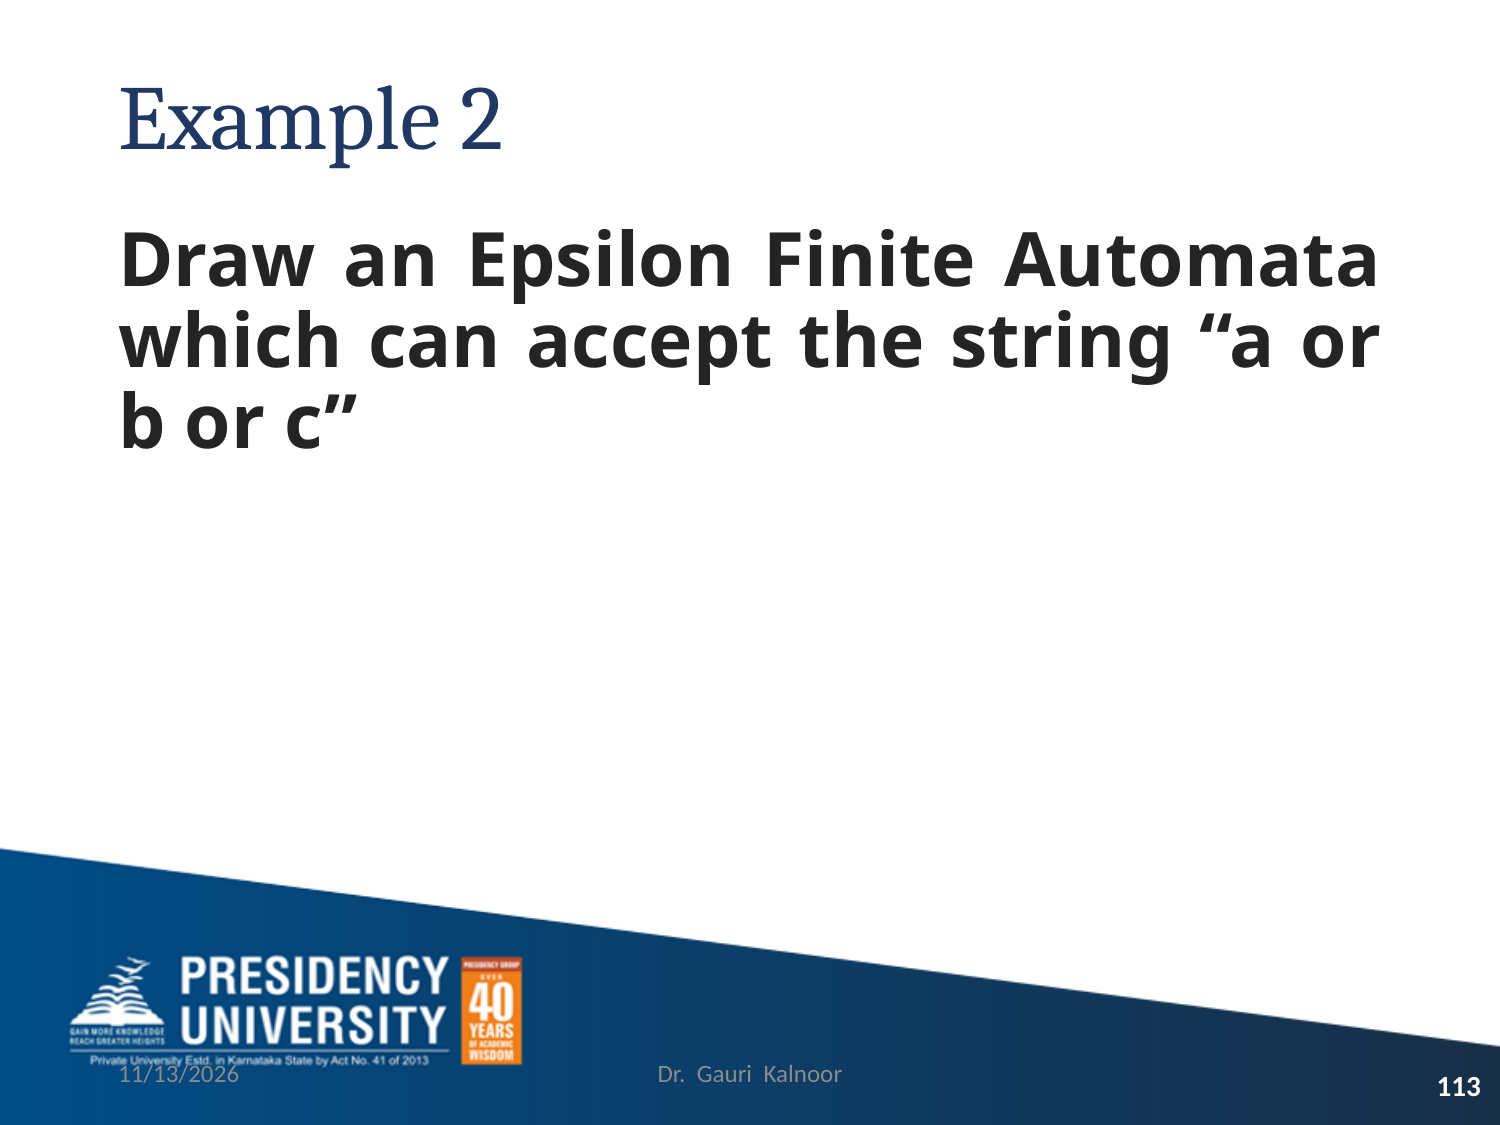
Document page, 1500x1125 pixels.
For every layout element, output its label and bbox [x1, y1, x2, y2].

title [103, 51, 1397, 188]
slide_number [103, 1042, 441, 1103]
picture [0, 845, 1500, 1125]
footer [496, 1042, 1004, 1103]
slide_number [1158, 1054, 1496, 1115]
list [103, 214, 1397, 851]
